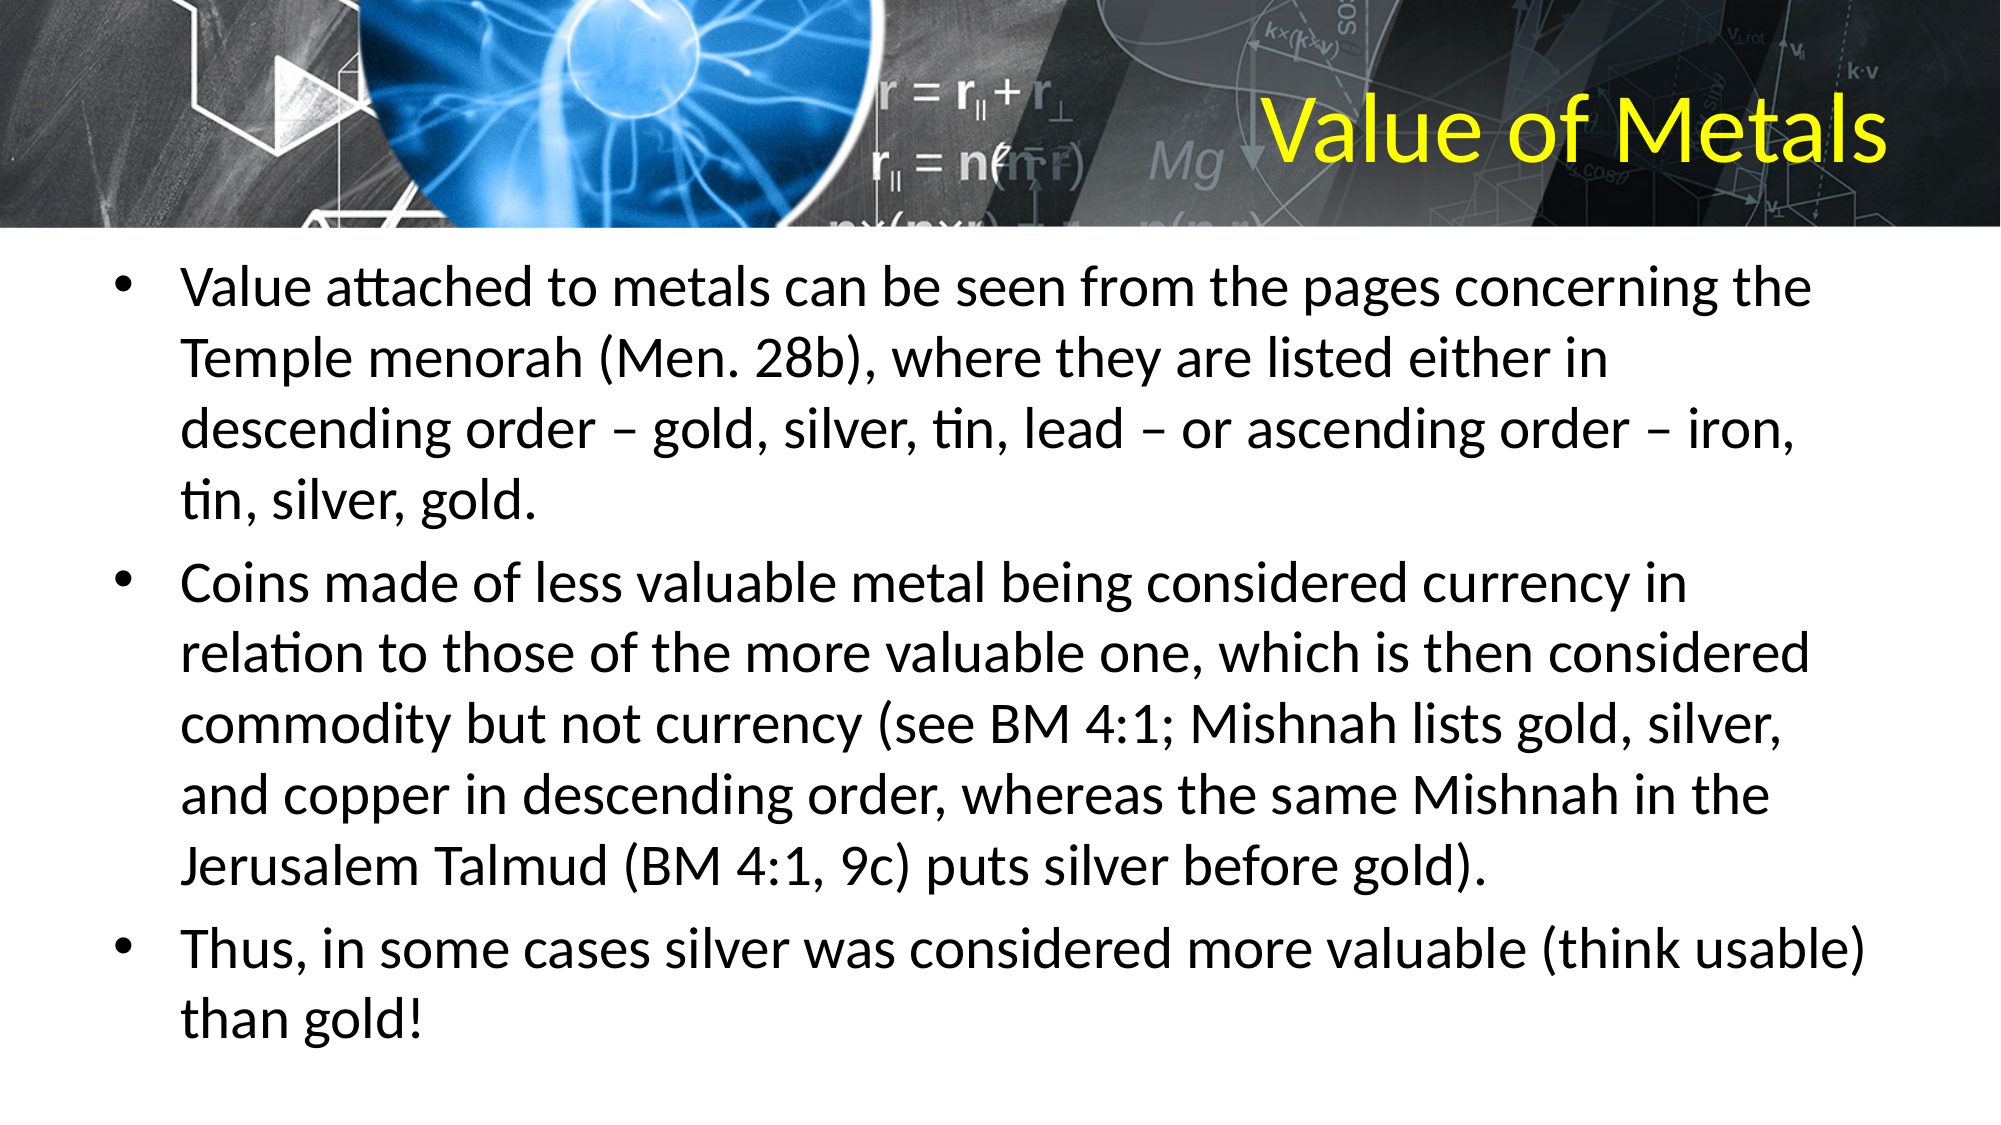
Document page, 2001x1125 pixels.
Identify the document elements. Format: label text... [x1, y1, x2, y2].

picture [0, 0, 2001, 1125]
title Value of Metals [98, 39, 1905, 207]
list Value attached to metals can be seen from the pages concerning the Temple menorah (Men. 28b), where they are listed either in descending order – gold, silver, tin, lead – or ascending order – iron, tin, silver, gold. Coins made of less valuable metal being considered currency in relation to those of the more valuable one, which is then considered commodity but not currency (see BM 4:1; Mishnah lists gold, silver, and copper in descending order, whereas the same Mishnah in the Jerusalem Talmud (BM 4:1, 9c) puts silver before gold). Thus, in some cases silver was considered more valuable (think usable) than gold! [98, 240, 1902, 1064]
